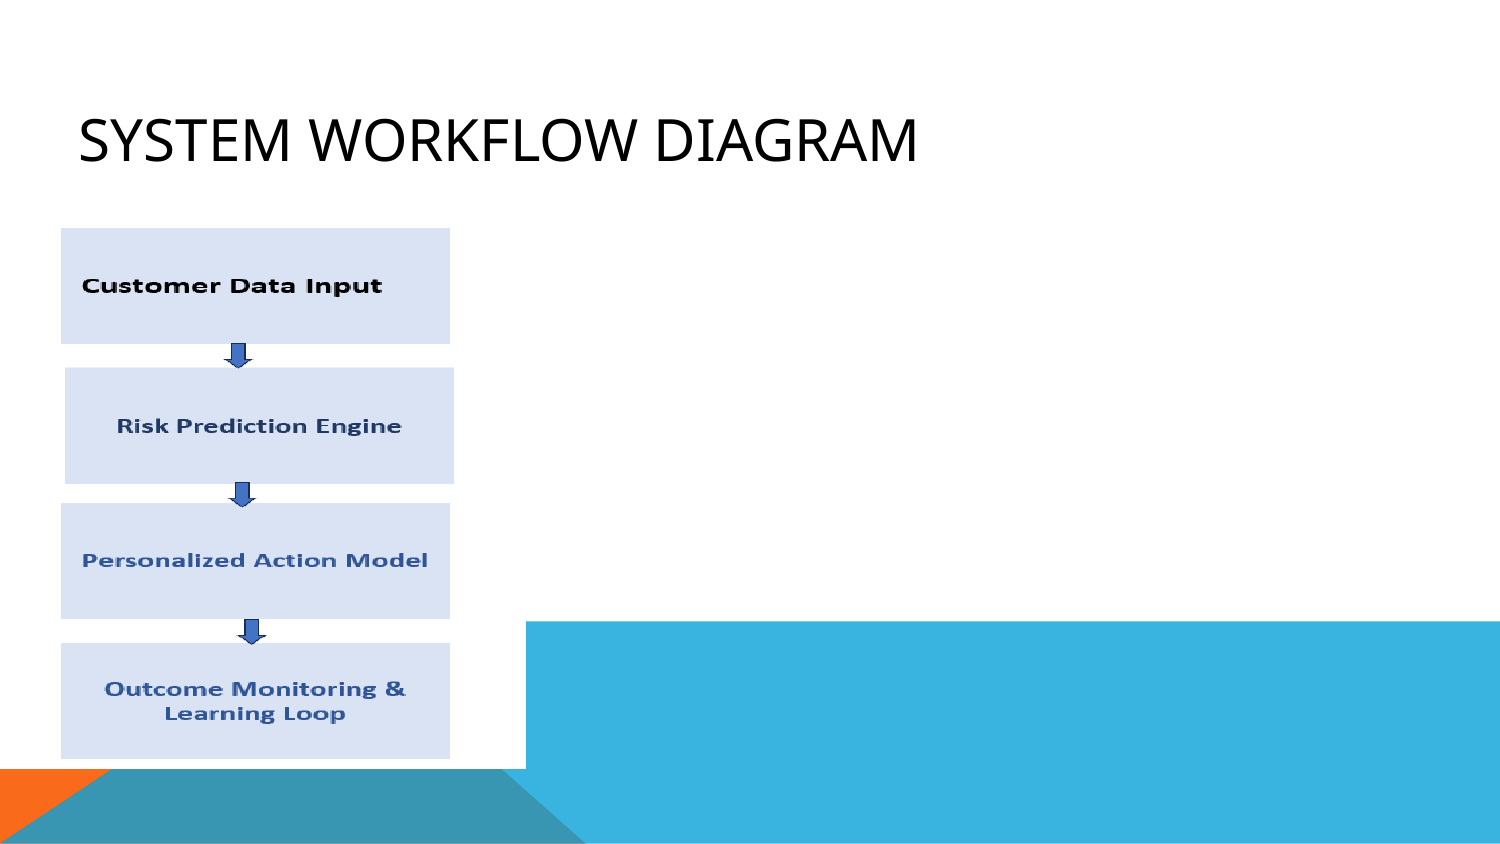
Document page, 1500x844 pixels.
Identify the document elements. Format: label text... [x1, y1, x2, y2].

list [0, 207, 526, 769]
title System Workflow Diagram [63, 75, 1437, 188]
